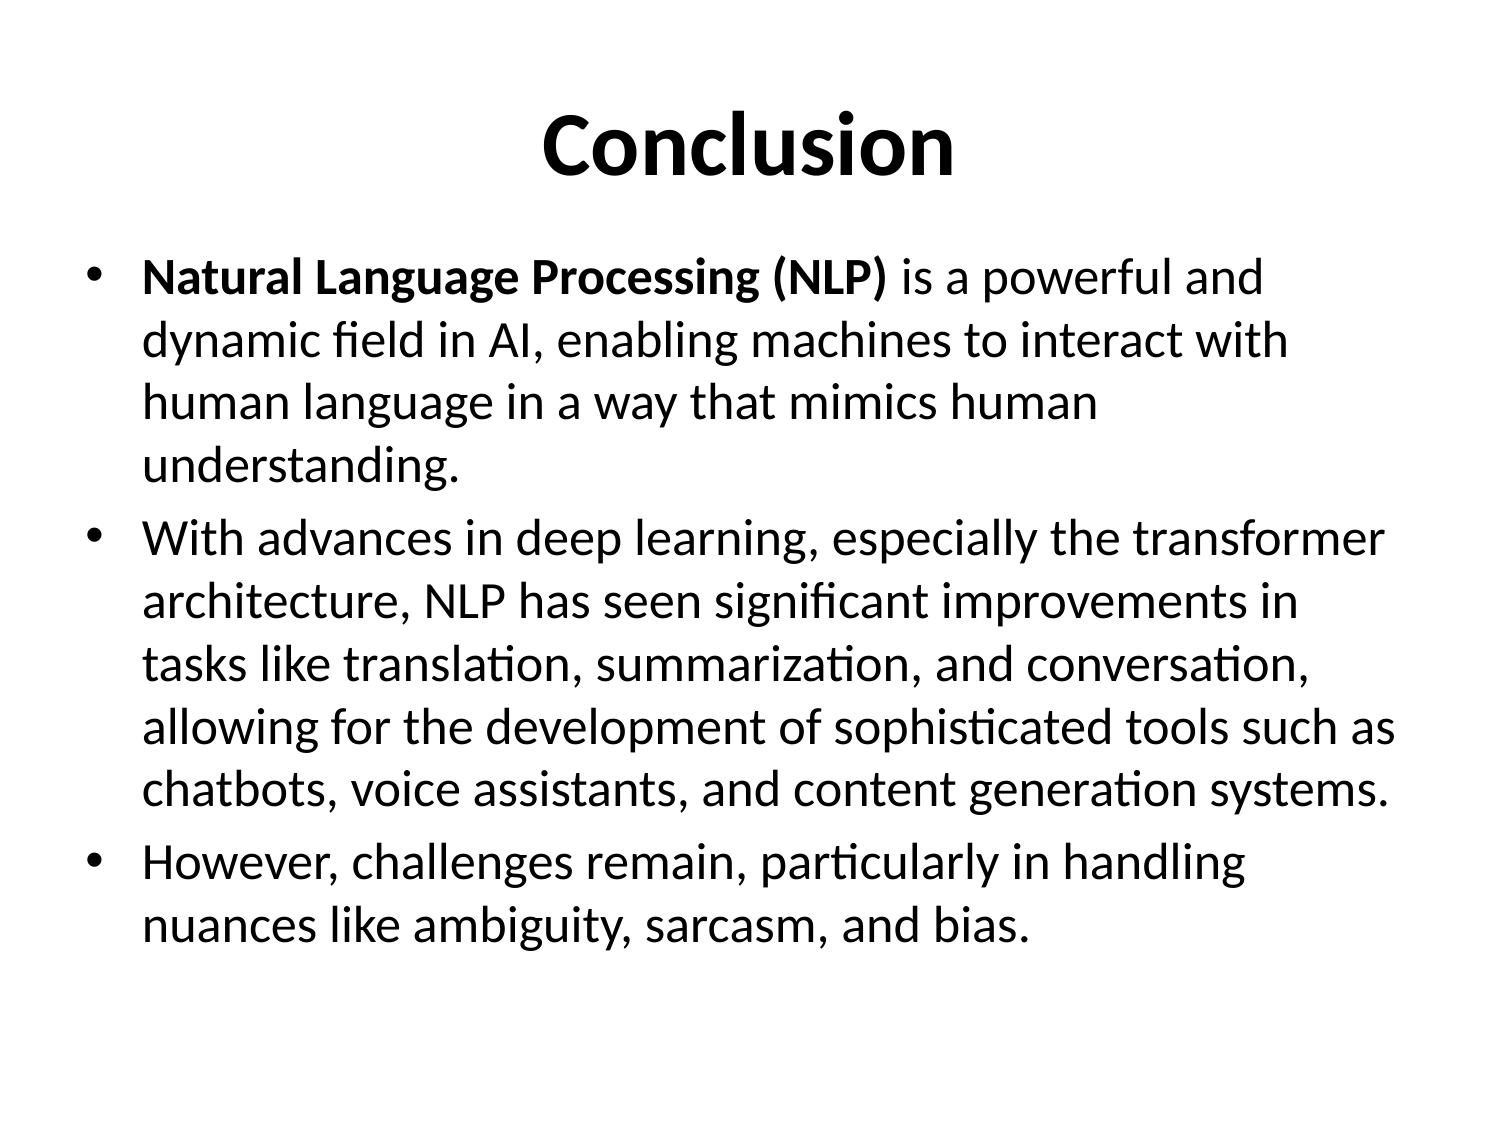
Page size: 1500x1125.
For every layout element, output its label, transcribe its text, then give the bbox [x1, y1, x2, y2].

list Natural Language Processing (NLP) is a powerful and dynamic field in AI, enabling machines to interact with human language in a way that mimics human understanding. With advances in deep learning, especially the transformer architecture, NLP has seen significant improvements in tasks like translation, summarization, and conversation, allowing for the development of sophisticated tools such as chatbots, voice assistants, and content generation systems. However, challenges remain, particularly in handling nuances like ambiguity, sarcasm, and bias. [70, 234, 1421, 977]
title Conclusion [75, 45, 1425, 233]
